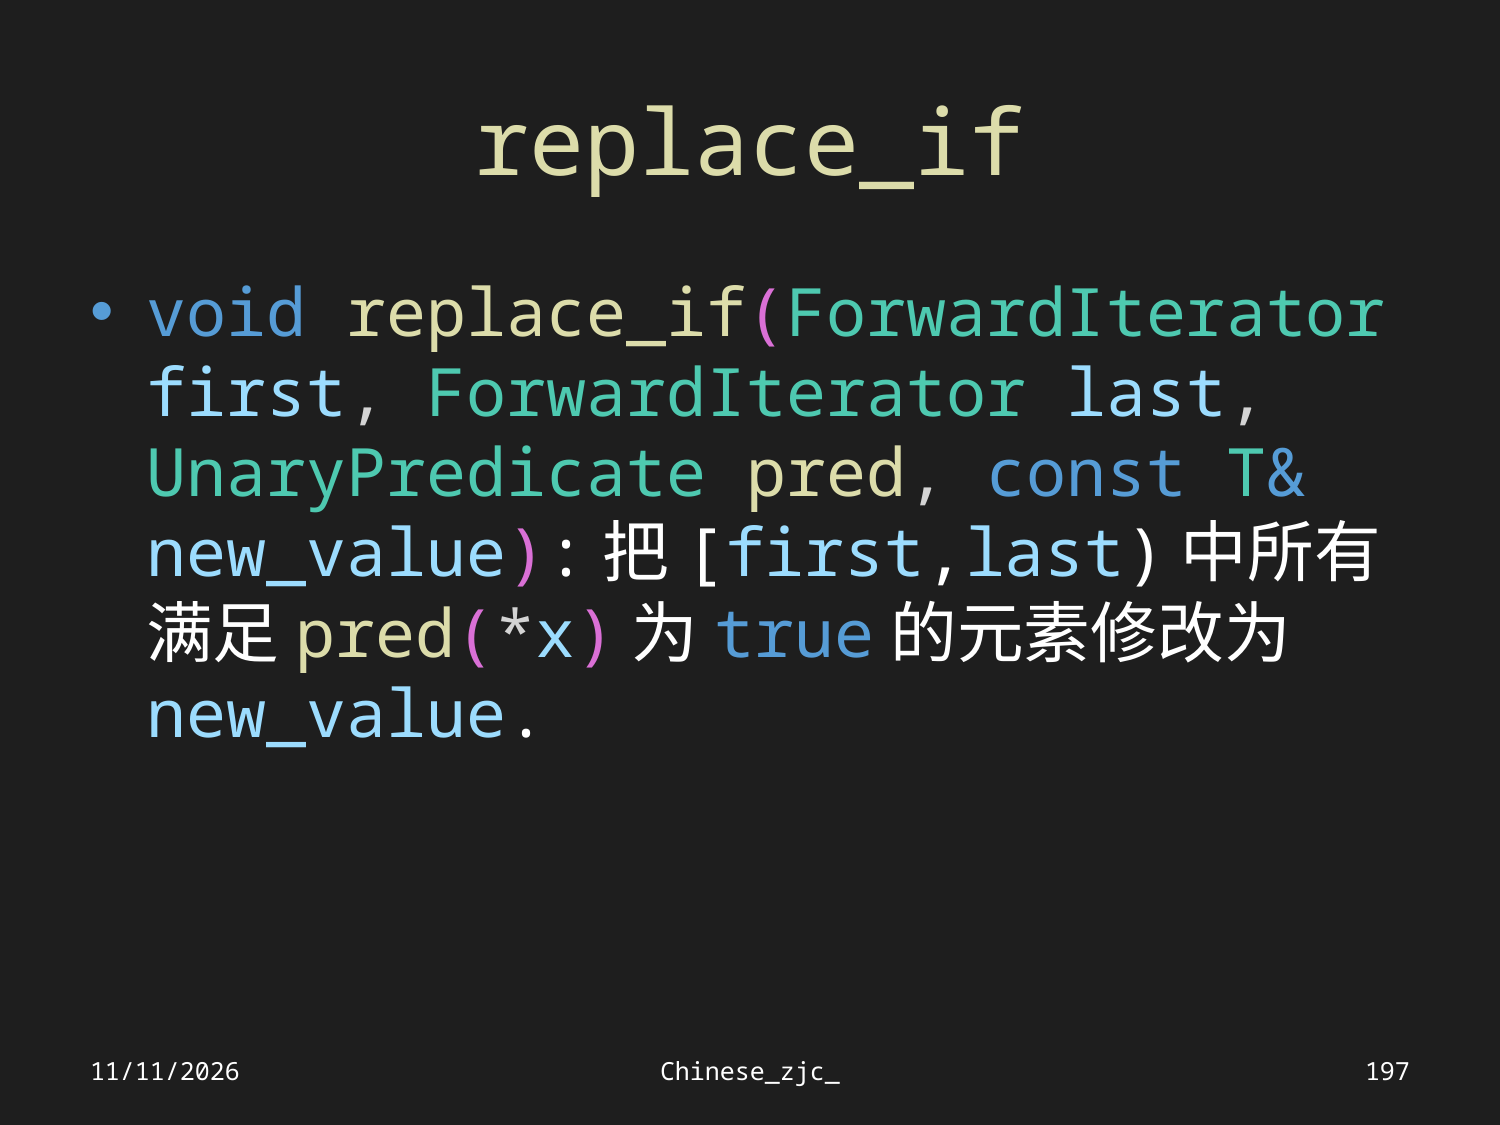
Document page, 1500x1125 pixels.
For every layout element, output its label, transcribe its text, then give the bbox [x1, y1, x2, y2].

list void replace_if(ForwardIterator first, ForwardIterator last, UnaryPredicate pred, const T& new_value):把[first,last)中所有满足pred(*x)为true的元素修改为new_value. [75, 262, 1425, 926]
title replace_if [75, 45, 1425, 233]
slide_number 197 [1074, 1042, 1425, 1103]
footer Chinese_zjc_ [512, 1042, 988, 1103]
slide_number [75, 1042, 425, 1103]
